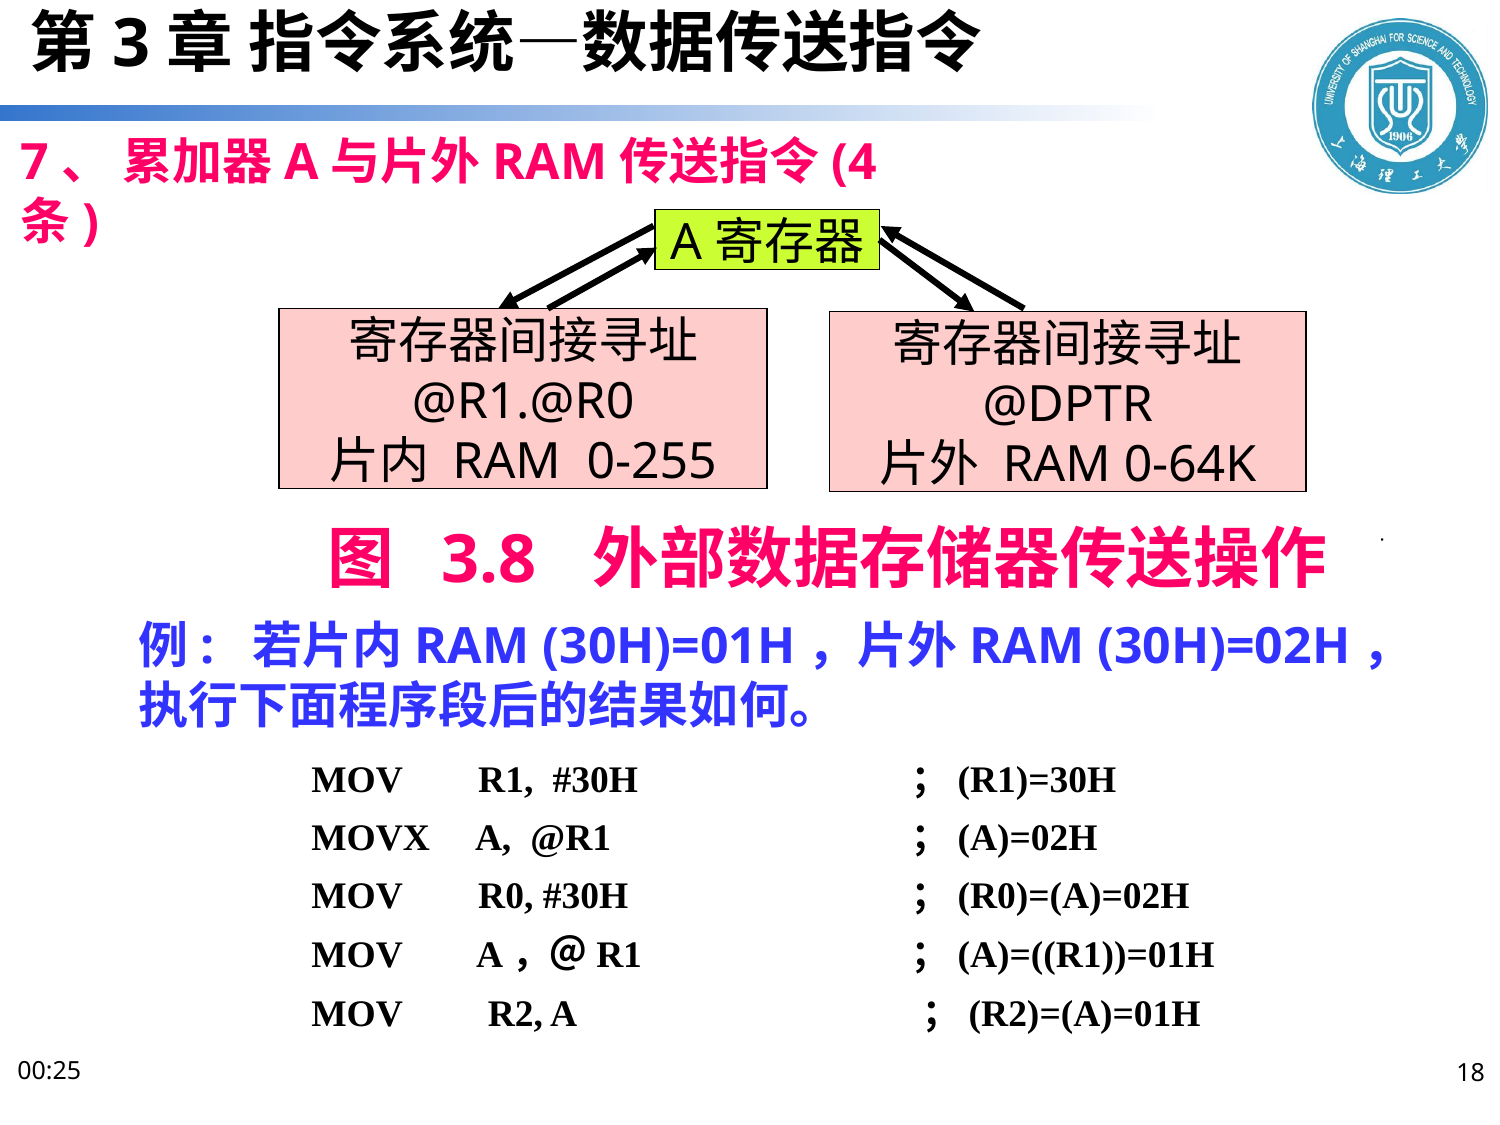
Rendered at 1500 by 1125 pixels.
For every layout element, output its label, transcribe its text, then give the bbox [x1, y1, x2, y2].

text_box 寄存器间接寻址 @DPTR 片外 RAM 0-64K [829, 311, 1306, 492]
text_box 寄存器间接寻址 @R1.@R0 片内 RAM 0-255 [279, 308, 768, 489]
text_box MOV R1, #30H ；(R1)=30H MOVX A, @R1 ；(A)=02H MOV R0, #30H ；(R0)=(A)=02H MOV A，＠R1 ；(A)=((R1))=01H MOV R2, A ；(R2)=(A)=01H [146, 764, 1230, 1086]
text_box 例: 若片内RAM (30H)=01H，片外RAM (30H)=02H，执行下面程序段后的结果如何。 [123, 605, 1449, 764]
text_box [327, 515, 1384, 597]
text_box [498, 225, 654, 309]
text_box [880, 226, 1025, 309]
picture [0, 105, 1161, 121]
text_box 7、 累加器A与片外RAM传送指令(4条) [5, 129, 951, 223]
text_box [547, 247, 657, 309]
text_box 18 [1175, 1048, 1500, 1125]
text_box A寄存器 [654, 223, 880, 270]
text_box 第3章 指令系统—数据传送指令 [0, 0, 1093, 103]
picture [1311, 17, 1489, 195]
text_box [879, 239, 975, 312]
text_box 23:07 [2, 1046, 328, 1125]
